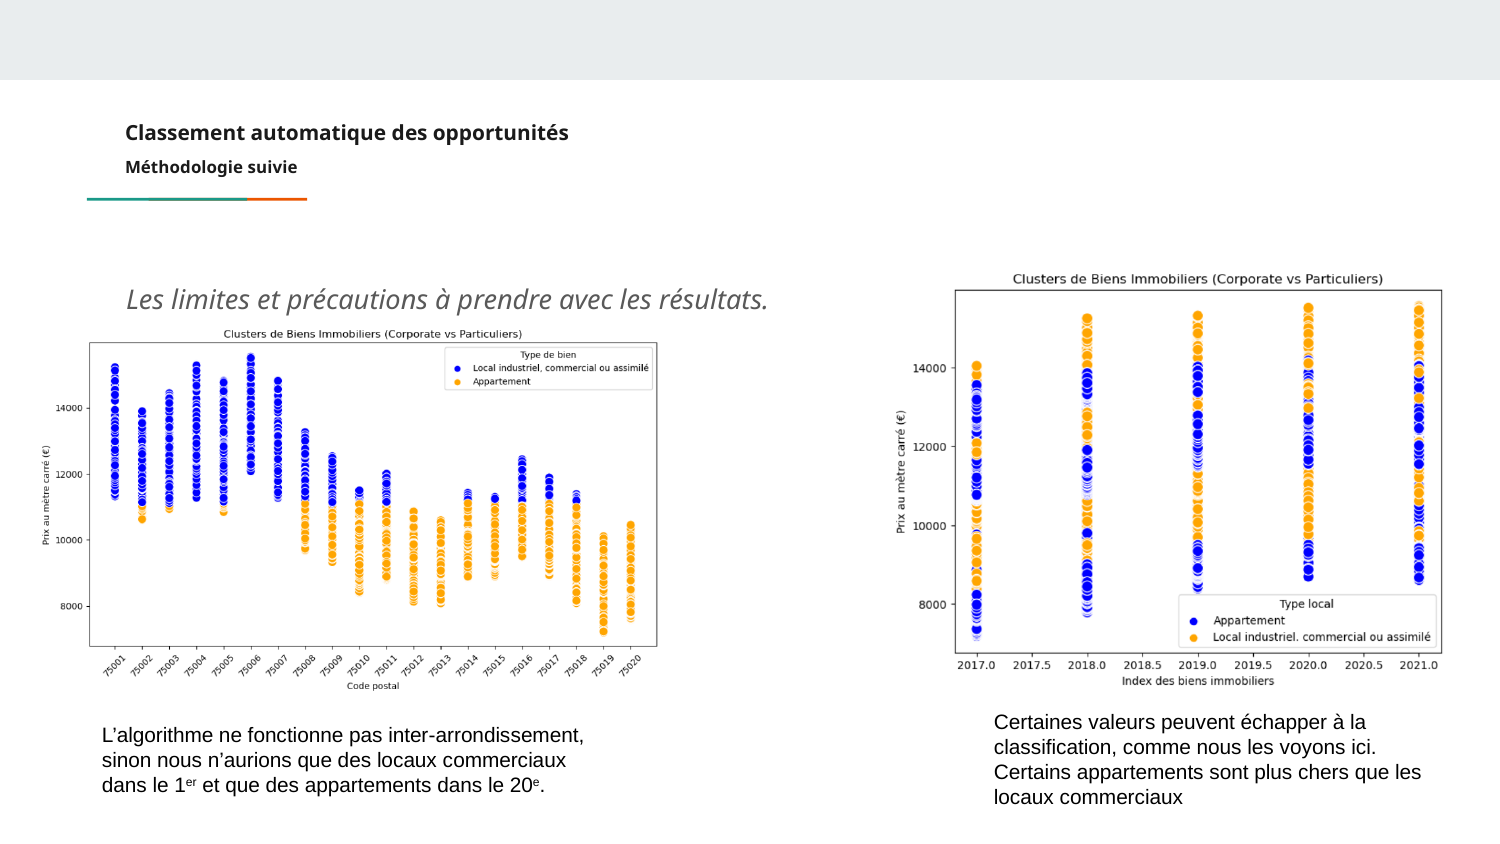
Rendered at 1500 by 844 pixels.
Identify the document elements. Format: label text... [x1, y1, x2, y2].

title Classement automatique des opportunités Méthodologie suivie [110, 105, 1372, 193]
text_box L’algorithme ne fonctionne pas inter-arrondissement, sinon nous n’aurions que des locaux commerciaux dans le 1er et que des appartements dans le 20e. [87, 714, 623, 804]
picture [892, 264, 1461, 697]
picture [39, 322, 671, 697]
list Les limites et précautions à prendre avec les résultats. [87, 262, 979, 739]
text_box Certaines valeurs peuvent échapper à la classification, comme nous les voyons ici. Certains appartements sont plus chers que les locaux commerciaux [979, 704, 1460, 817]
